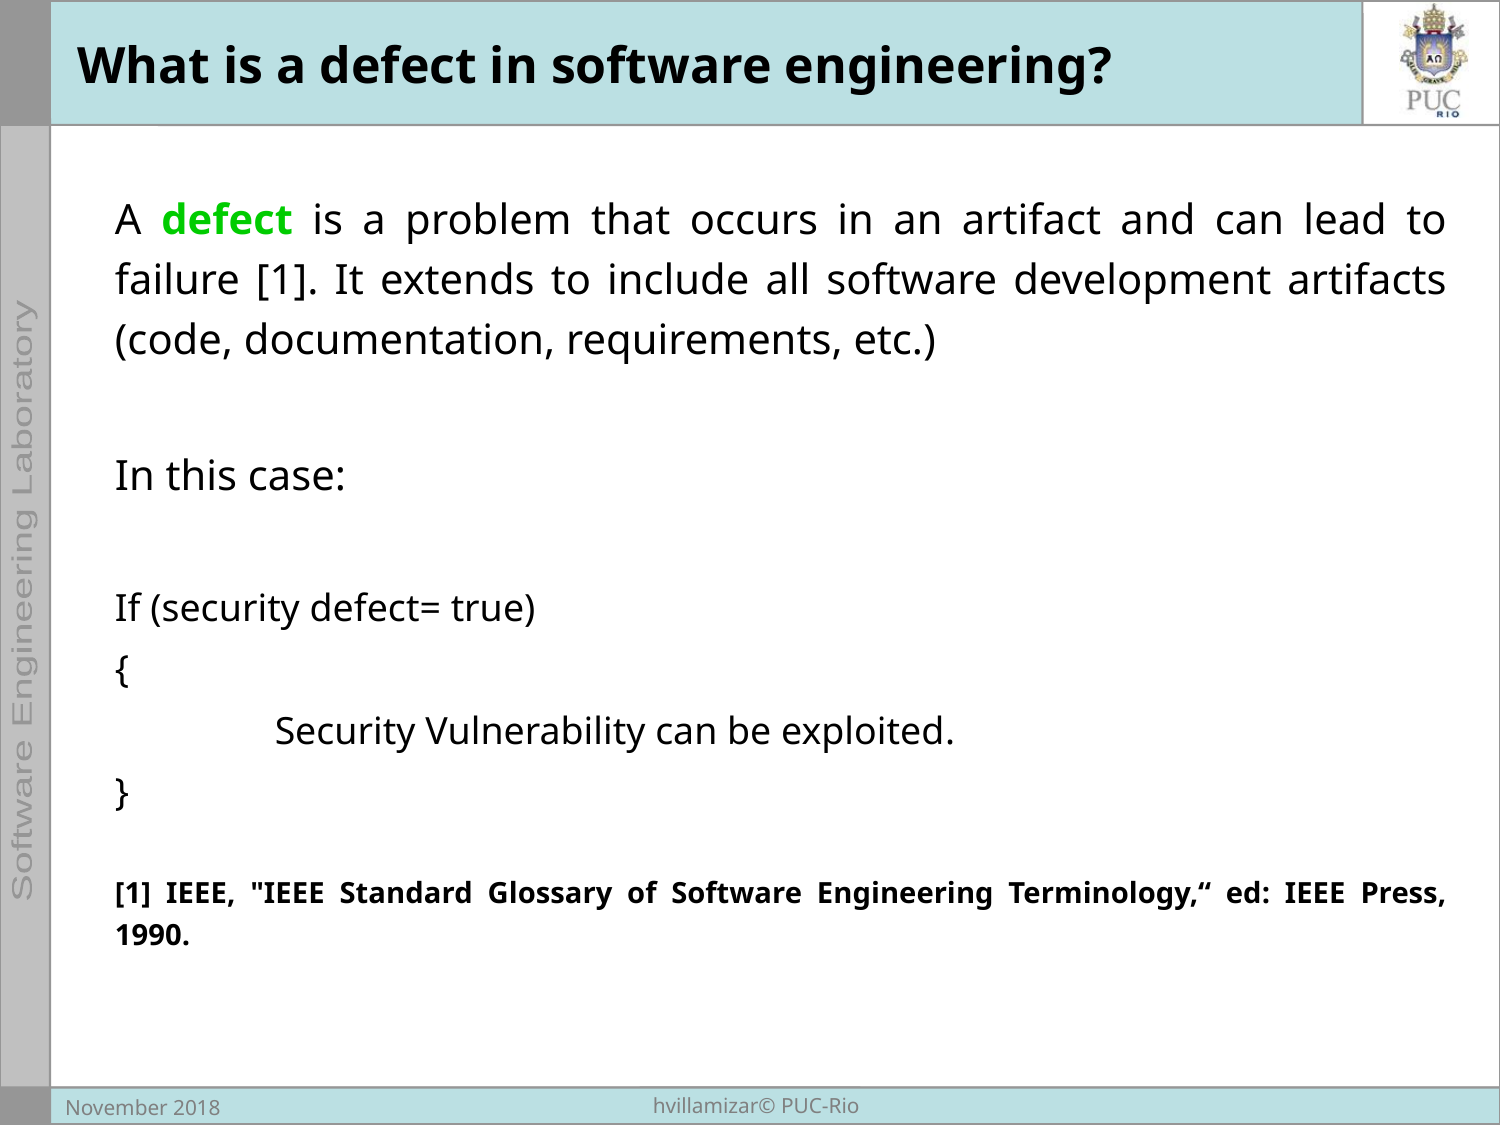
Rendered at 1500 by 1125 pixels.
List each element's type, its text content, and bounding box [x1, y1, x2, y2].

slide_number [49, 1087, 325, 1125]
footer hvillamizar© PUC-Rio [274, 1085, 1238, 1124]
list A defect is a problem that occurs in an artifact and can lead to failure [1]. It extends to include all software development artifacts (code, documentation, requirements, etc.) In this case: If (security defect= true) { Security Vulnerability can be exploited. } [1] IEEE, "IEEE Standard Glossary of Software Engineering Terminology,“ ed: IEEE Press, 1990. [99, 174, 1463, 1052]
picture [1399, 2, 1469, 118]
title What is a defect in software engineering? [62, 17, 1350, 111]
